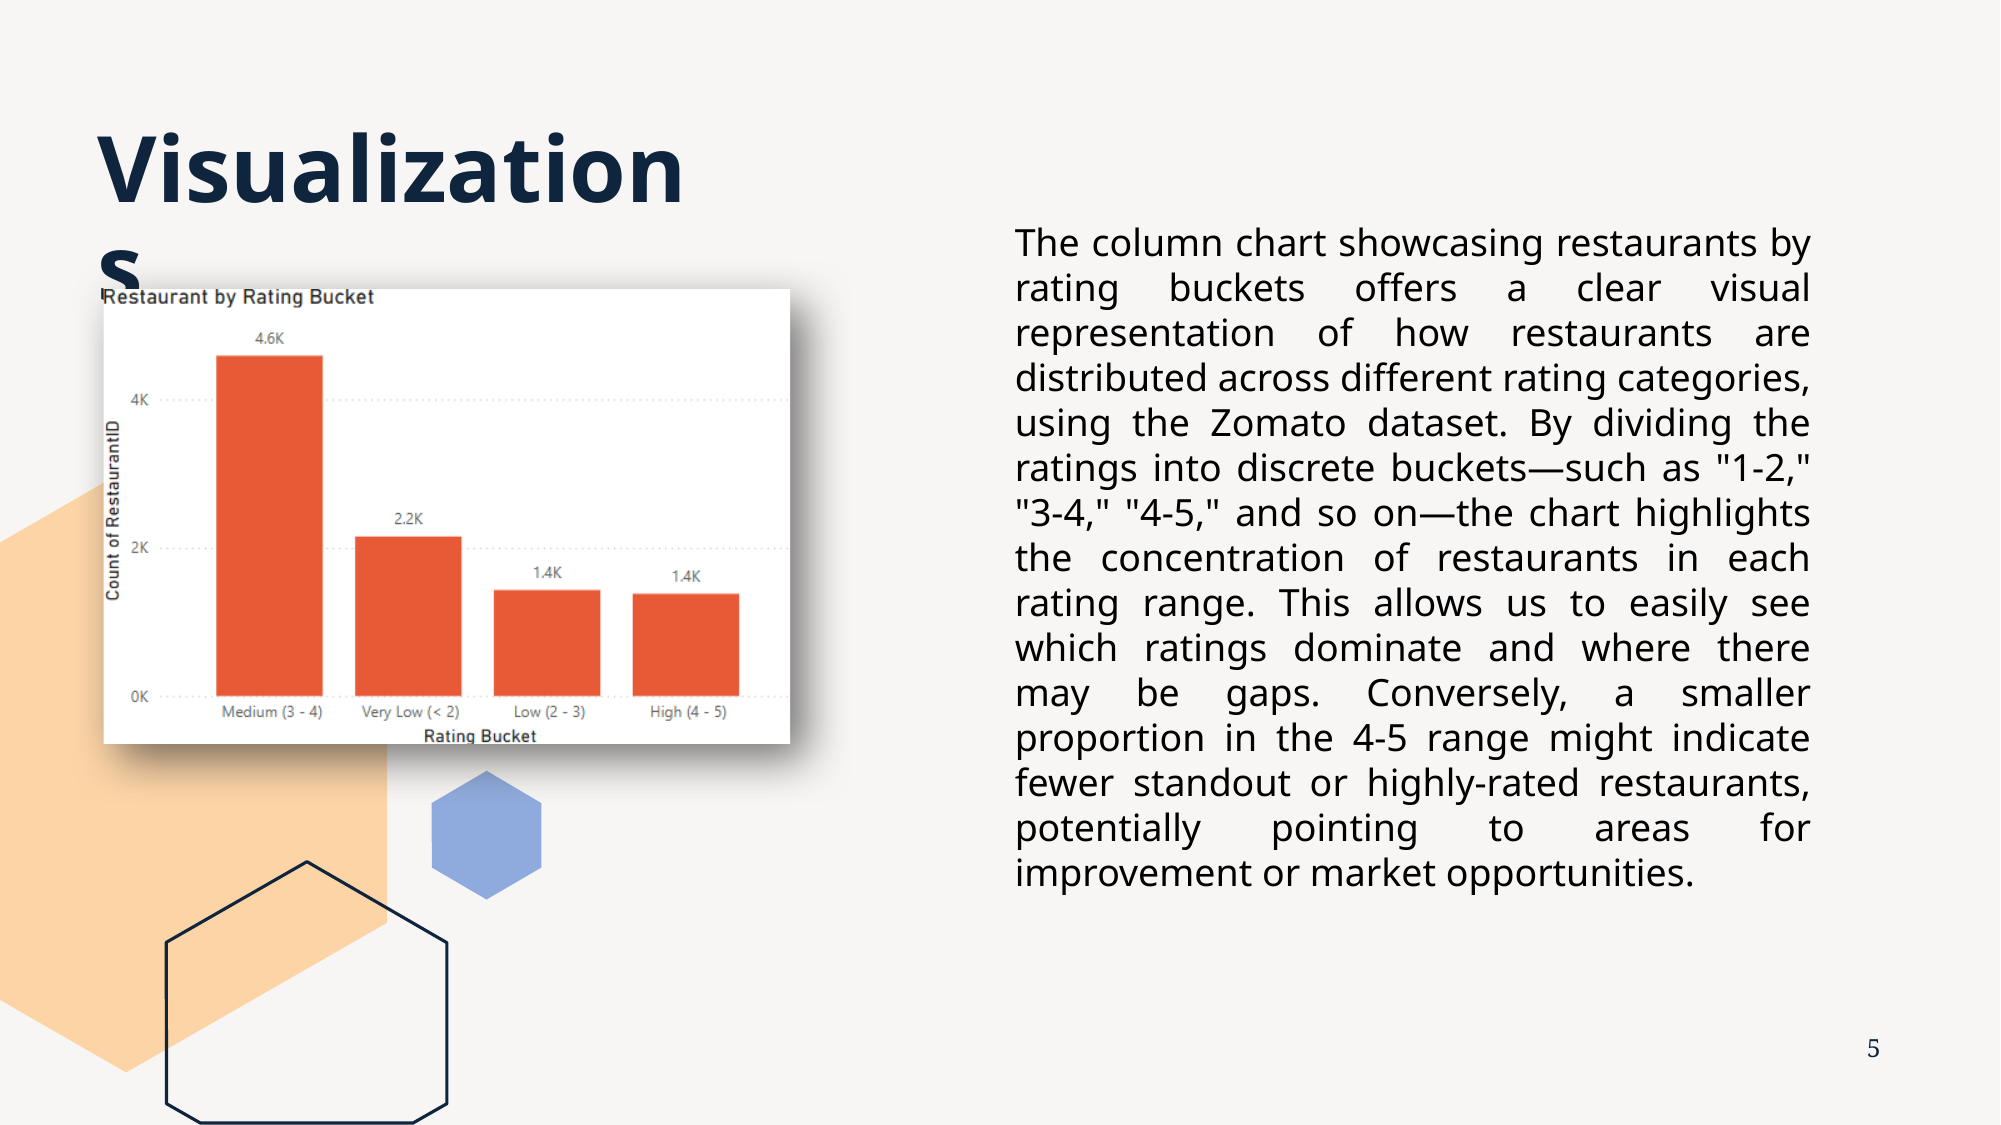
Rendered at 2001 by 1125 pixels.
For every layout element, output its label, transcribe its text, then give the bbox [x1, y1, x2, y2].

text_box The column chart showcasing restaurants by rating buckets offers a clear visual representation of how restaurants are distributed across different rating categories, using the Zomato dataset. By dividing the ratings into discrete buckets—such as "1-2," "3-4," "4-5," and so on—the chart highlights the concentration of restaurants in each rating range. This allows us to easily see which ratings dominate and where there may be gaps. Conversely, a smaller proportion in the 4-5 range might indicate fewer standout or highly-rated restaurants, potentially pointing to areas for improvement or market opportunities. [999, 211, 1827, 902]
slide_number 5 [1836, 1020, 1912, 1080]
title Visualizations [82, 115, 738, 490]
picture [103, 288, 791, 745]
